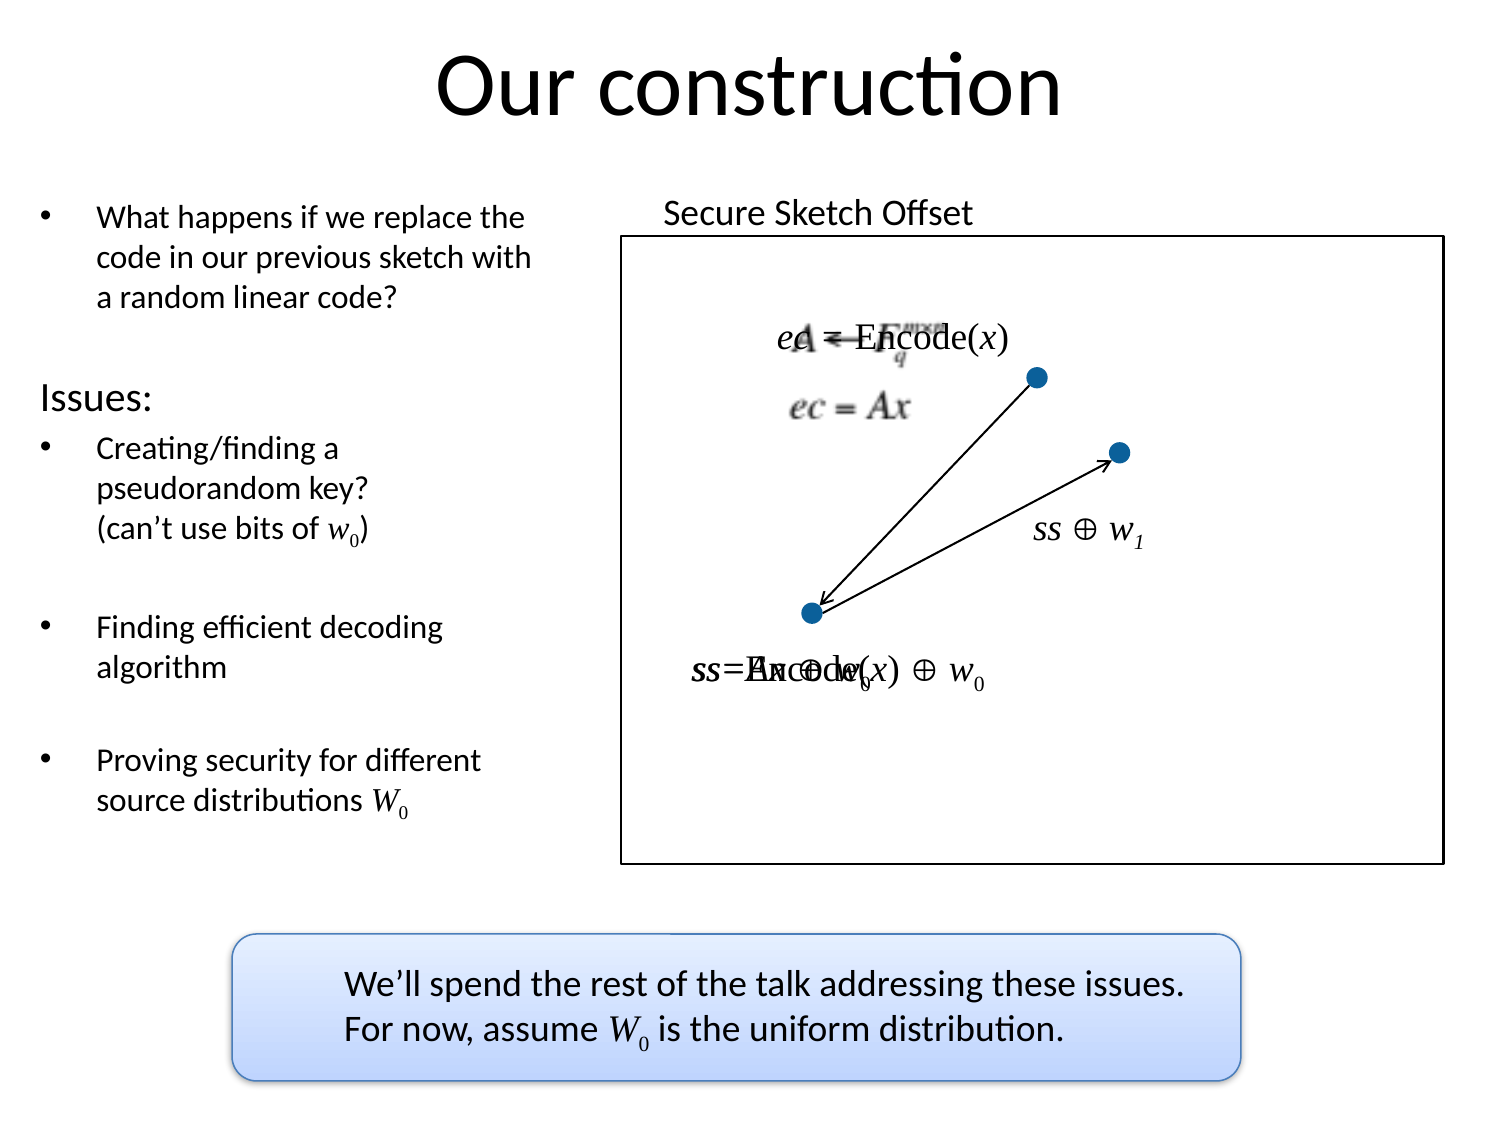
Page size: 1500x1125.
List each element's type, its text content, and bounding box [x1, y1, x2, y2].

text_box ec = Encode(x) [762, 304, 1025, 365]
text_box [801, 602, 821, 624]
title Our construction [75, 0, 1425, 173]
text_box Secure Sketch Offset [648, 180, 990, 241]
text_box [785, 308, 948, 426]
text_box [819, 385, 1030, 461]
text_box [822, 460, 1113, 614]
list What happens if we replace the code in our previous sketch with a random linear code? Issues: Creating/finding a pseudorandom key? (can’t use bits of w0) Finding efficient decoding algorithm Proving security for different source distributions W0 [24, 187, 550, 913]
text_box [621, 236, 1444, 864]
text_box [1026, 367, 1048, 389]
text_box We’ll spend the rest of the talk addressing these issues. For now, assume W0 is the uniform distribution. [231, 933, 1242, 1082]
text_box [1108, 442, 1131, 464]
text_box ss=Ax  w0 [677, 637, 1020, 703]
text_box ss  w1 [1118, 495, 1252, 562]
